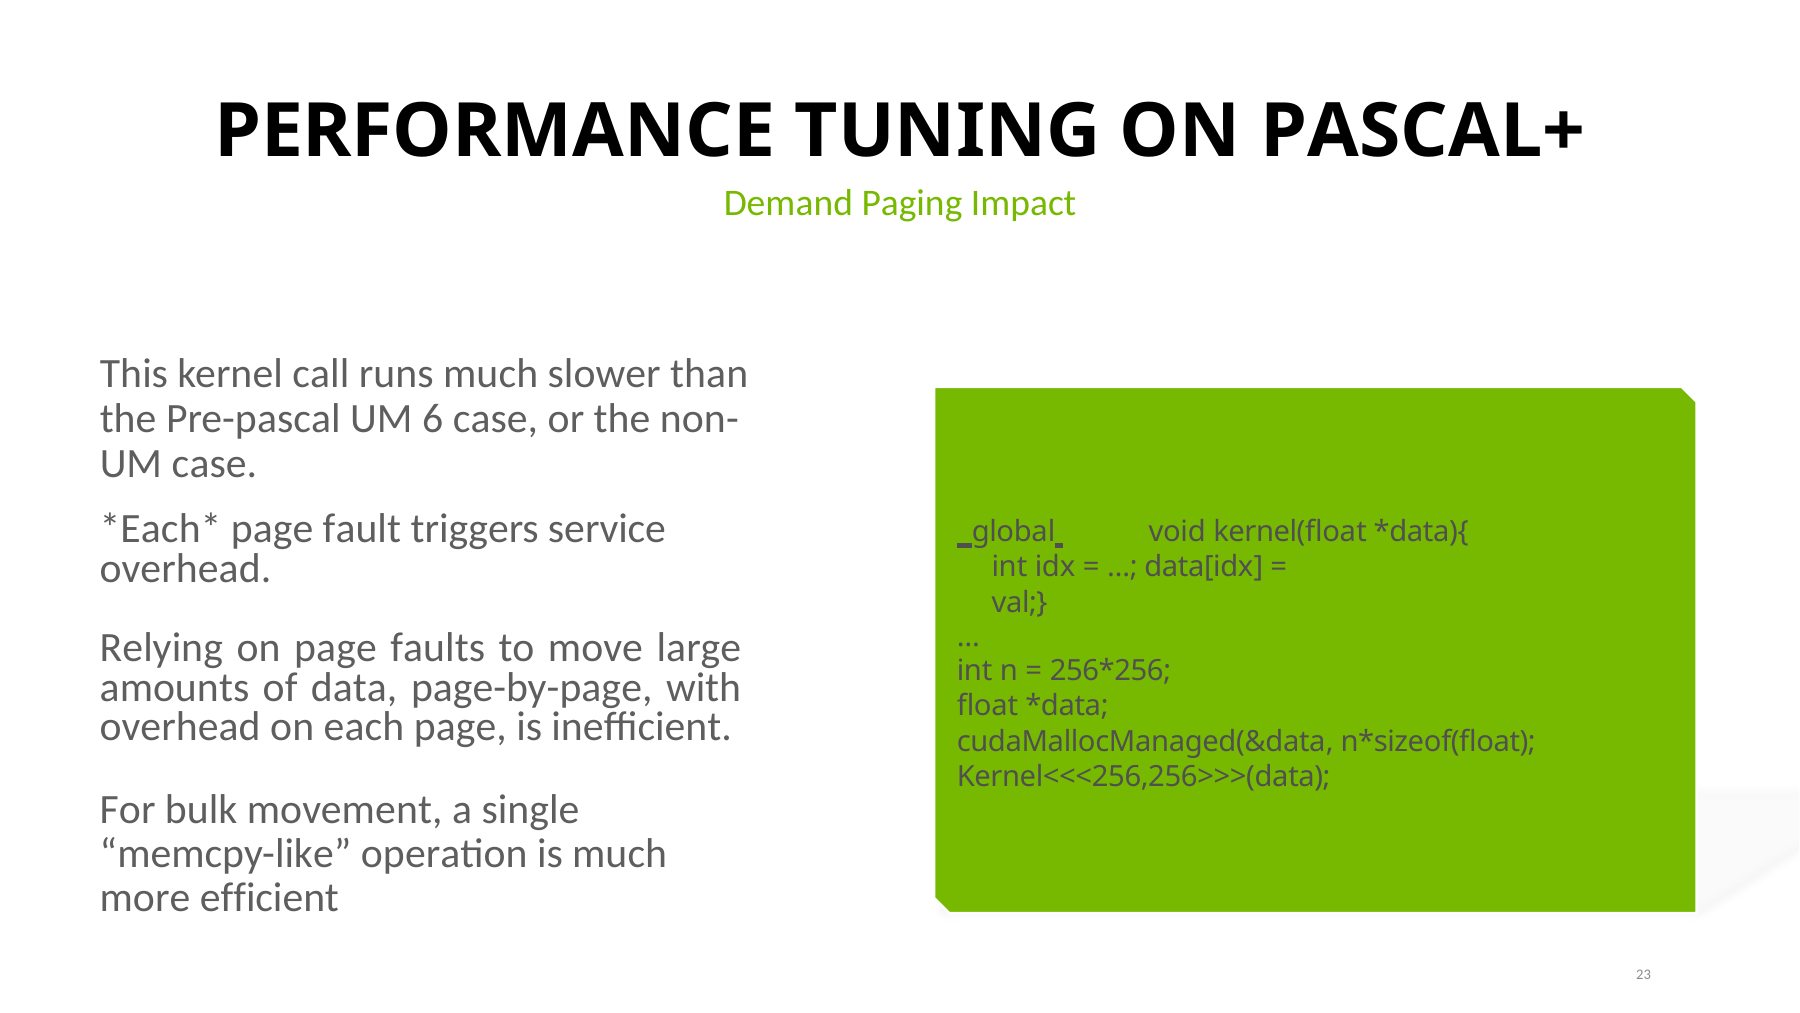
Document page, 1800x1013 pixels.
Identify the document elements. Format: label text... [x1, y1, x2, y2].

text_box void kernel(float *data){ [1146, 511, 1588, 547]
text_box For bulk movement, a single “memcpy-like” operation is much more efficient [97, 788, 670, 921]
title PERFORMANCE TUNING ON PASCAL+ Demand Paging Impact [123, 67, 1677, 237]
text_box Relying on page faults to move large amounts of data, page-by-page, with overhead on each page, is inefficient. [97, 630, 742, 750]
text_box [934, 387, 1697, 913]
text_box This kernel call runs much slower than the Pre-pascal UM 6 case, or the non- UM case. [97, 351, 751, 487]
text_box … int n = 256*256; float *data; cudaMallocManaged(&data, n*sizeof(float); Kernel<<<256,256>>>(data); [954, 618, 1675, 793]
text_box 23 [1634, 964, 1654, 983]
text_box *Each* page fault triggers service overhead. [97, 511, 742, 591]
text_box global [954, 511, 1134, 547]
text_box [926, 780, 1800, 927]
text_box int idx = …; data[idx] = val;} [989, 547, 1291, 618]
